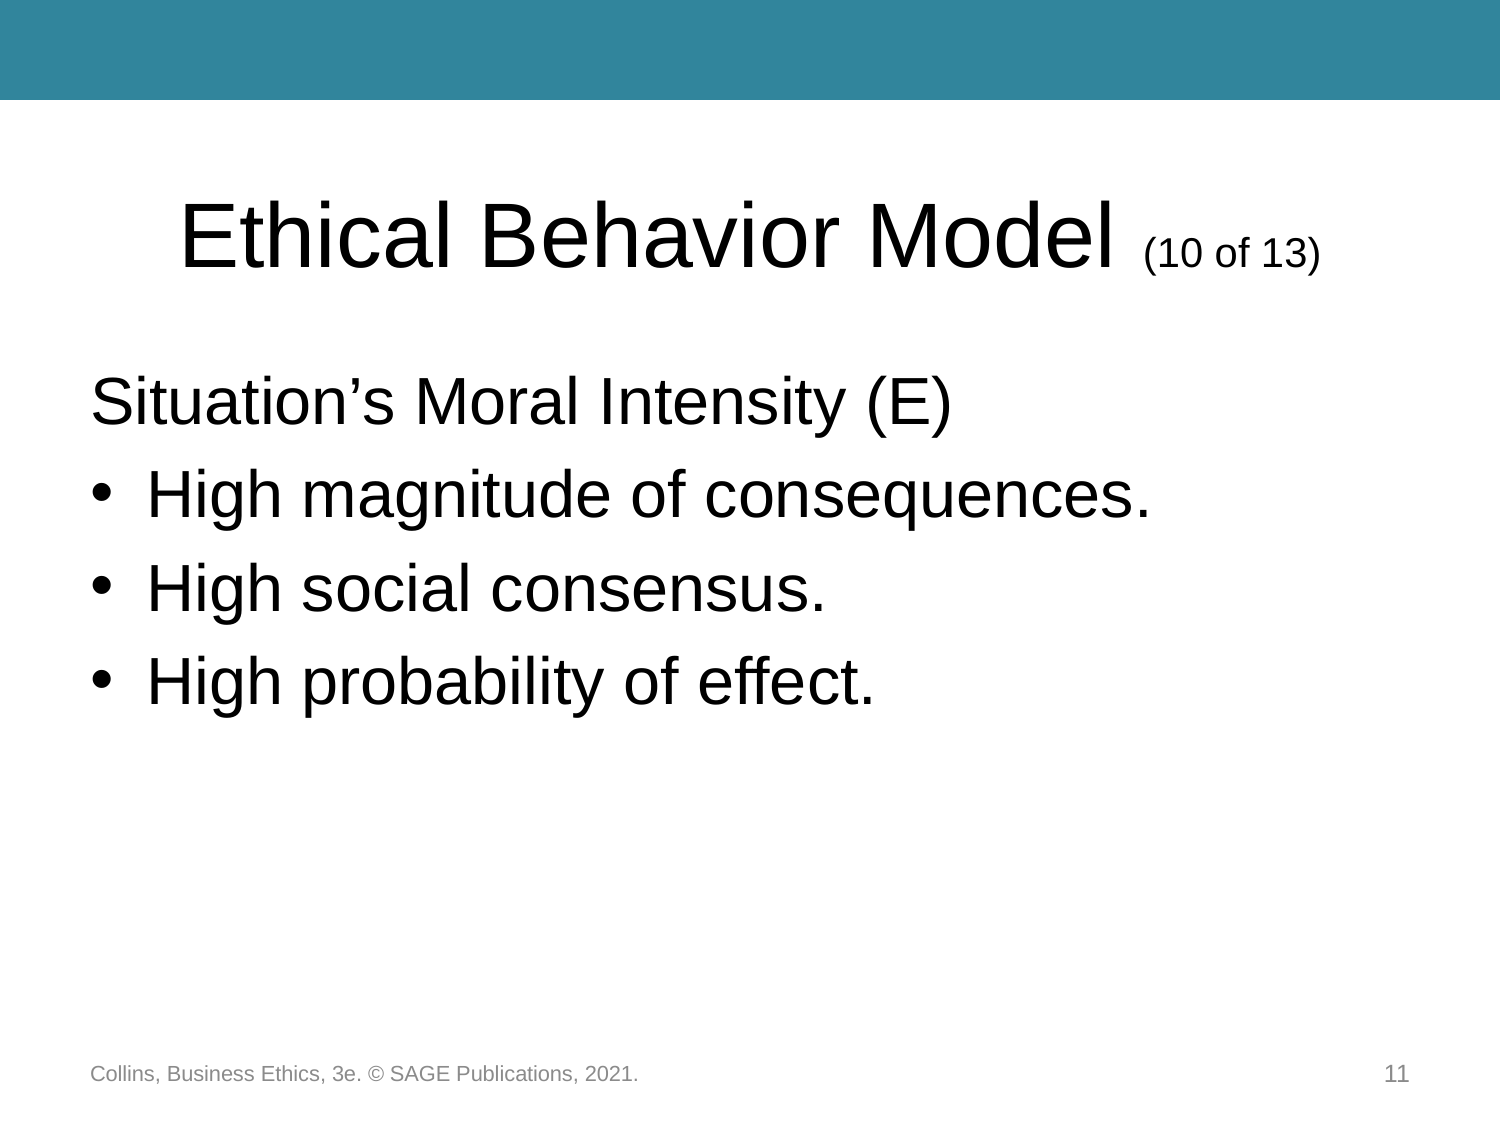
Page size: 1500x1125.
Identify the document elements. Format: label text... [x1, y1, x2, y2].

footer Collins, Business Ethics, 3e. © SAGE Publications, 2021. [75, 1042, 1313, 1103]
slide_number 11 [1350, 1042, 1425, 1103]
list Situation’s Moral Intensity (E) High magnitude of consequences. High social consensus. High probability of effect. [75, 350, 1425, 1005]
title Ethical Behavior Model (10 of 13) [75, 137, 1425, 325]
